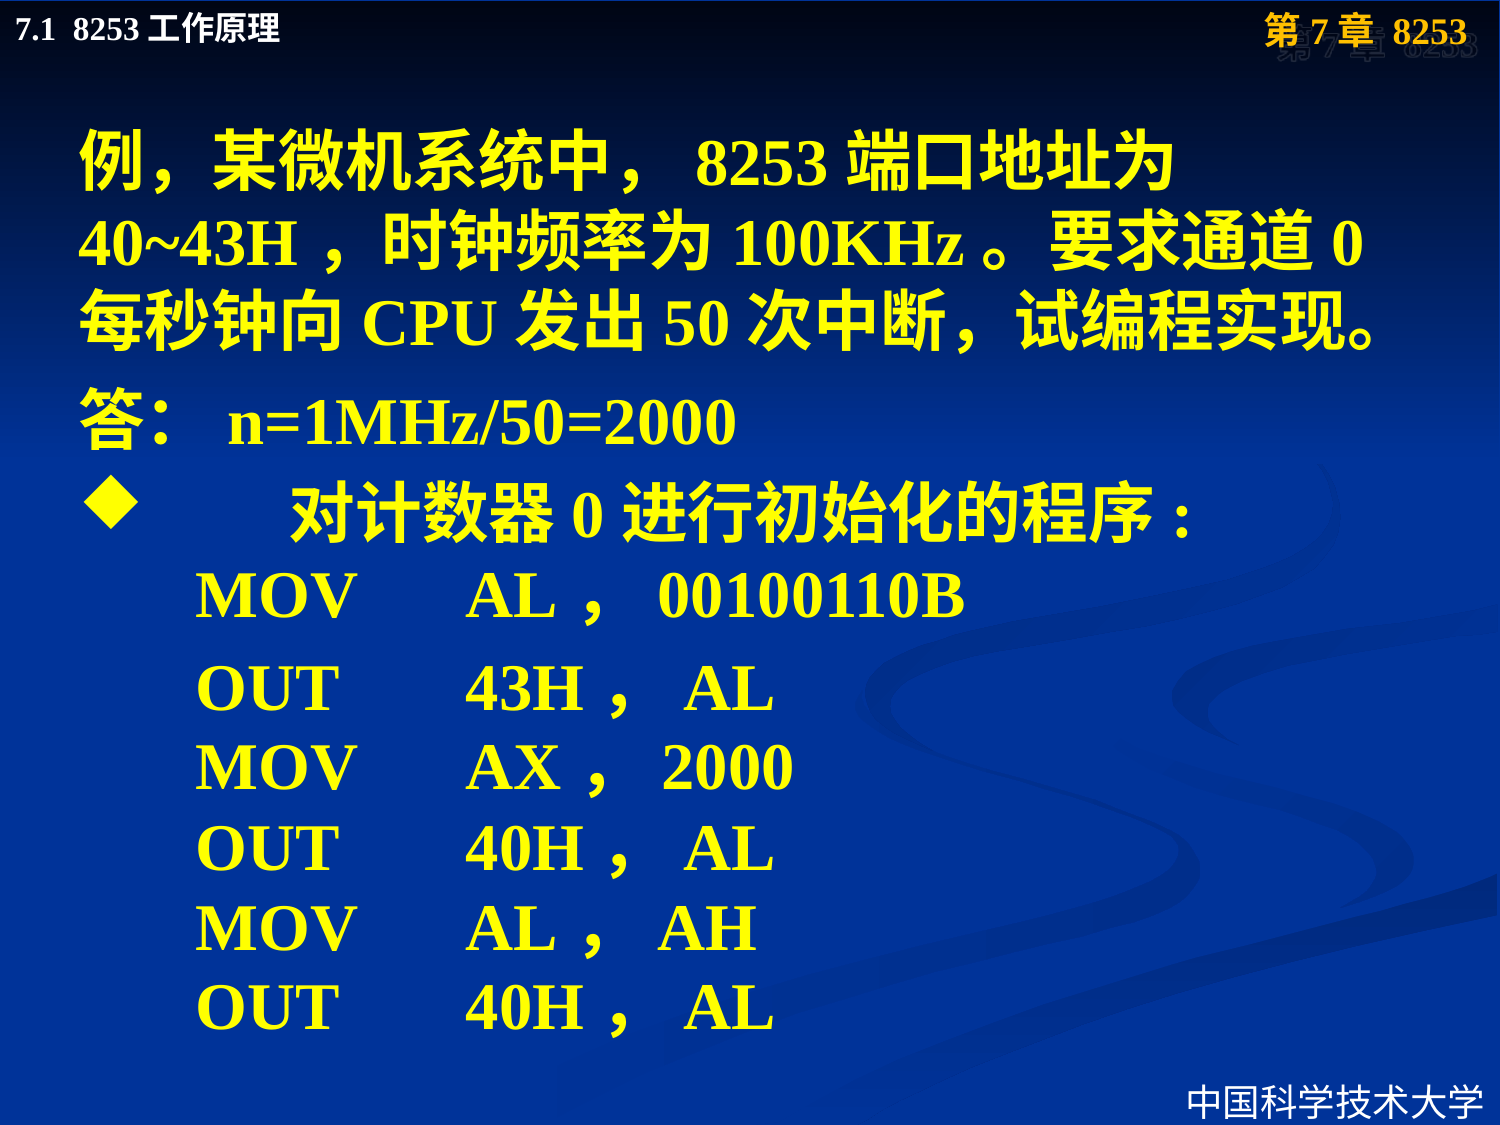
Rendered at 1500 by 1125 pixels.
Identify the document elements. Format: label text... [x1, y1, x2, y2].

list 例，某微机系统中，8253端口地址为40~43H，时钟频率为100KHz。要求通道0每秒钟向CPU发出50次中断，试编程实现。 答：n=1MHz/50=2000 对计数器0进行初始化的程序: MOV AL，00100110B OUT 43H，AL MOV AX，2000 OUT 40H，AL MOV AL，AH OUT 40H，AL [63, 110, 1437, 1065]
